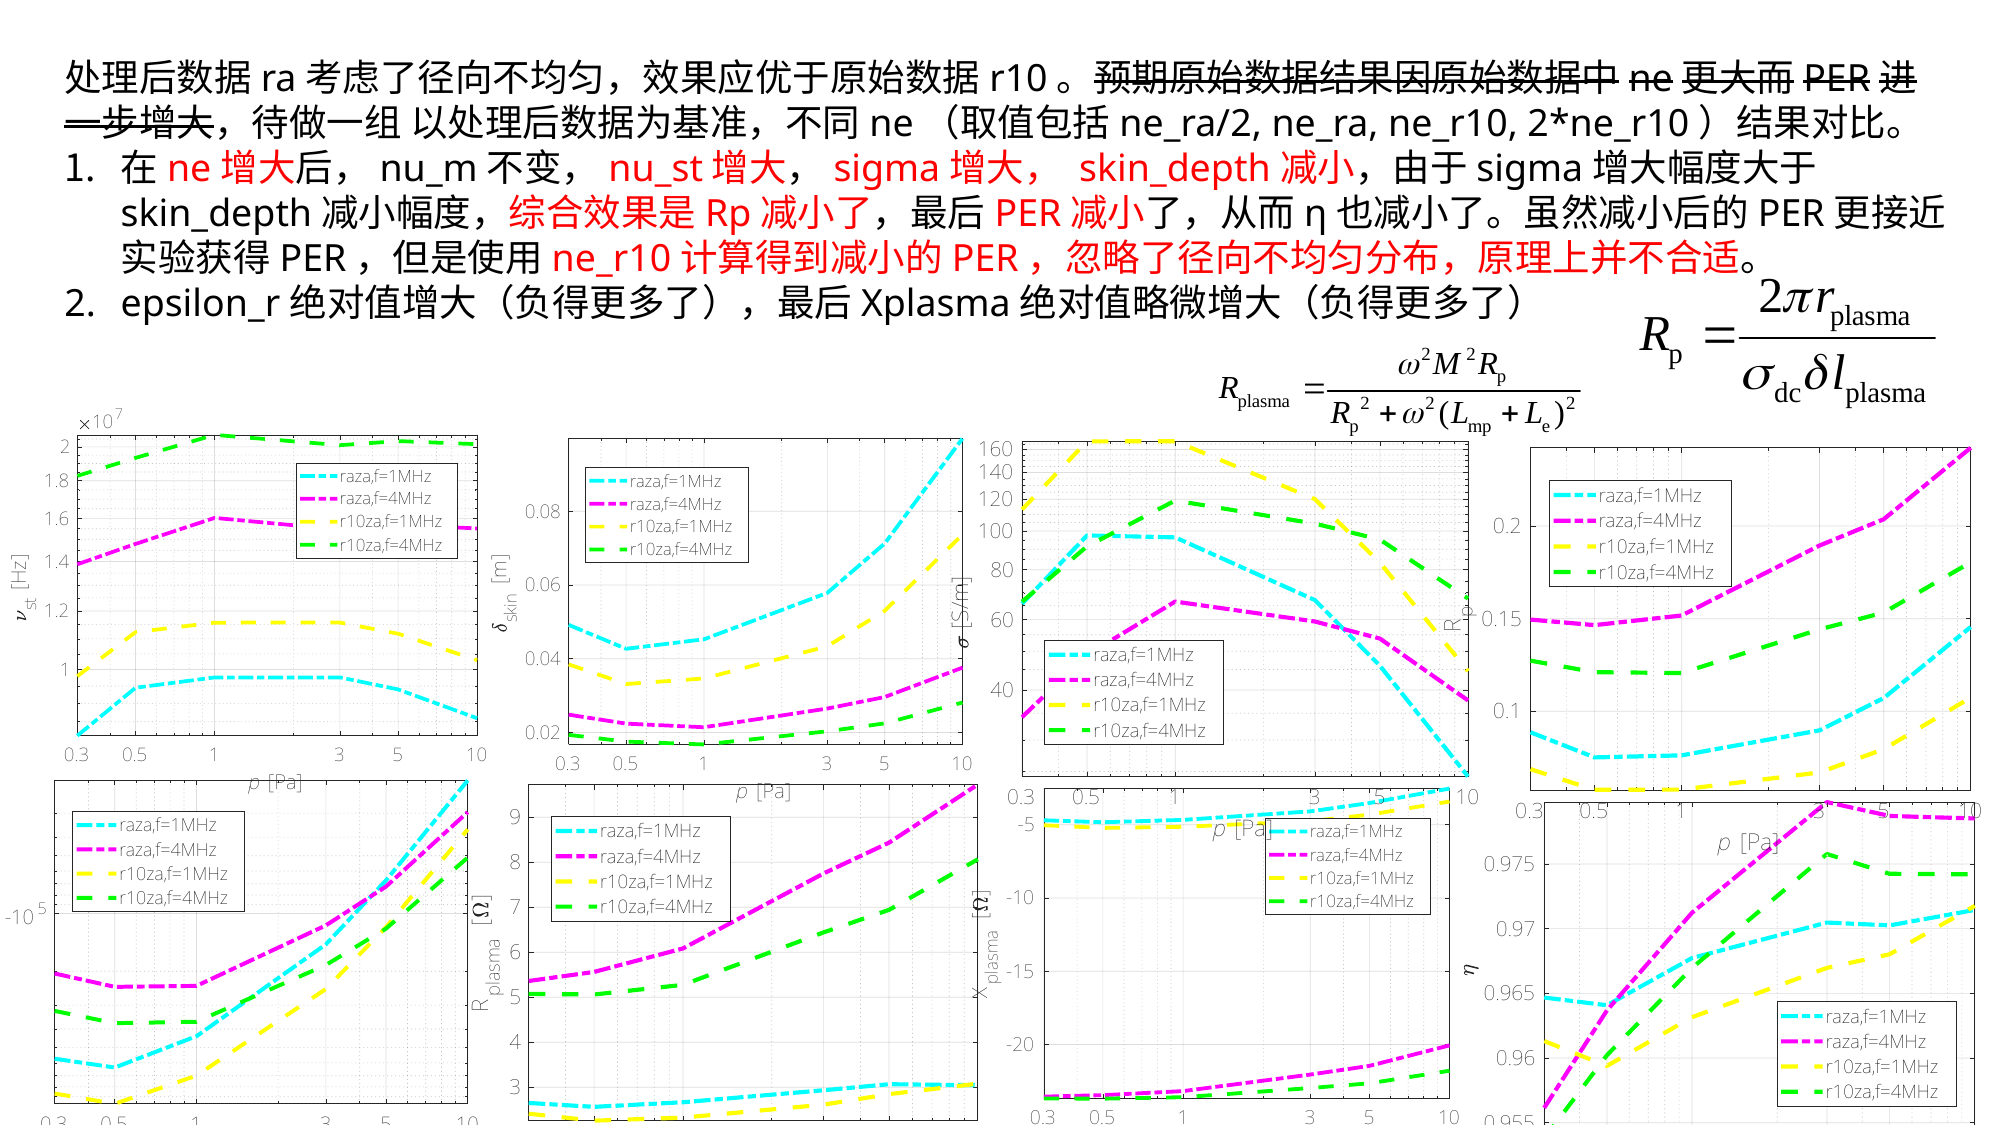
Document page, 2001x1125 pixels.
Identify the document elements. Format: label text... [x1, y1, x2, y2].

text_box 处理后数据ra考虑了径向不均匀，效果应优于原始数据r10。预期原始数据结果因原始数据中ne更大而PER进一步增大，待做一组 以处理后数据为基准，不同ne（取值包括ne_ra/2, ne_ra, ne_r10, 2*ne_r10）结果对比。 在ne增大后，nu_m不变，nu_st增大，sigma增大， skin_depth减小，由于sigma增大幅度大于skin_depth减小幅度，综合效果是Rp减小了，最后PER减小了，从而η也减小了。虽然减小后的PER更接近实验获得PER，但是使用ne_r10计算得到减小的PER，忽略了径向不均匀分布，原理上并不合适。 epsilon_r绝对值增大（负得更多了），最后Xplasma绝对值略微增大（负得更多了） [49, 46, 1963, 332]
picture [0, 404, 2000, 1125]
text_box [1212, 340, 1585, 441]
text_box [1630, 262, 1947, 418]
